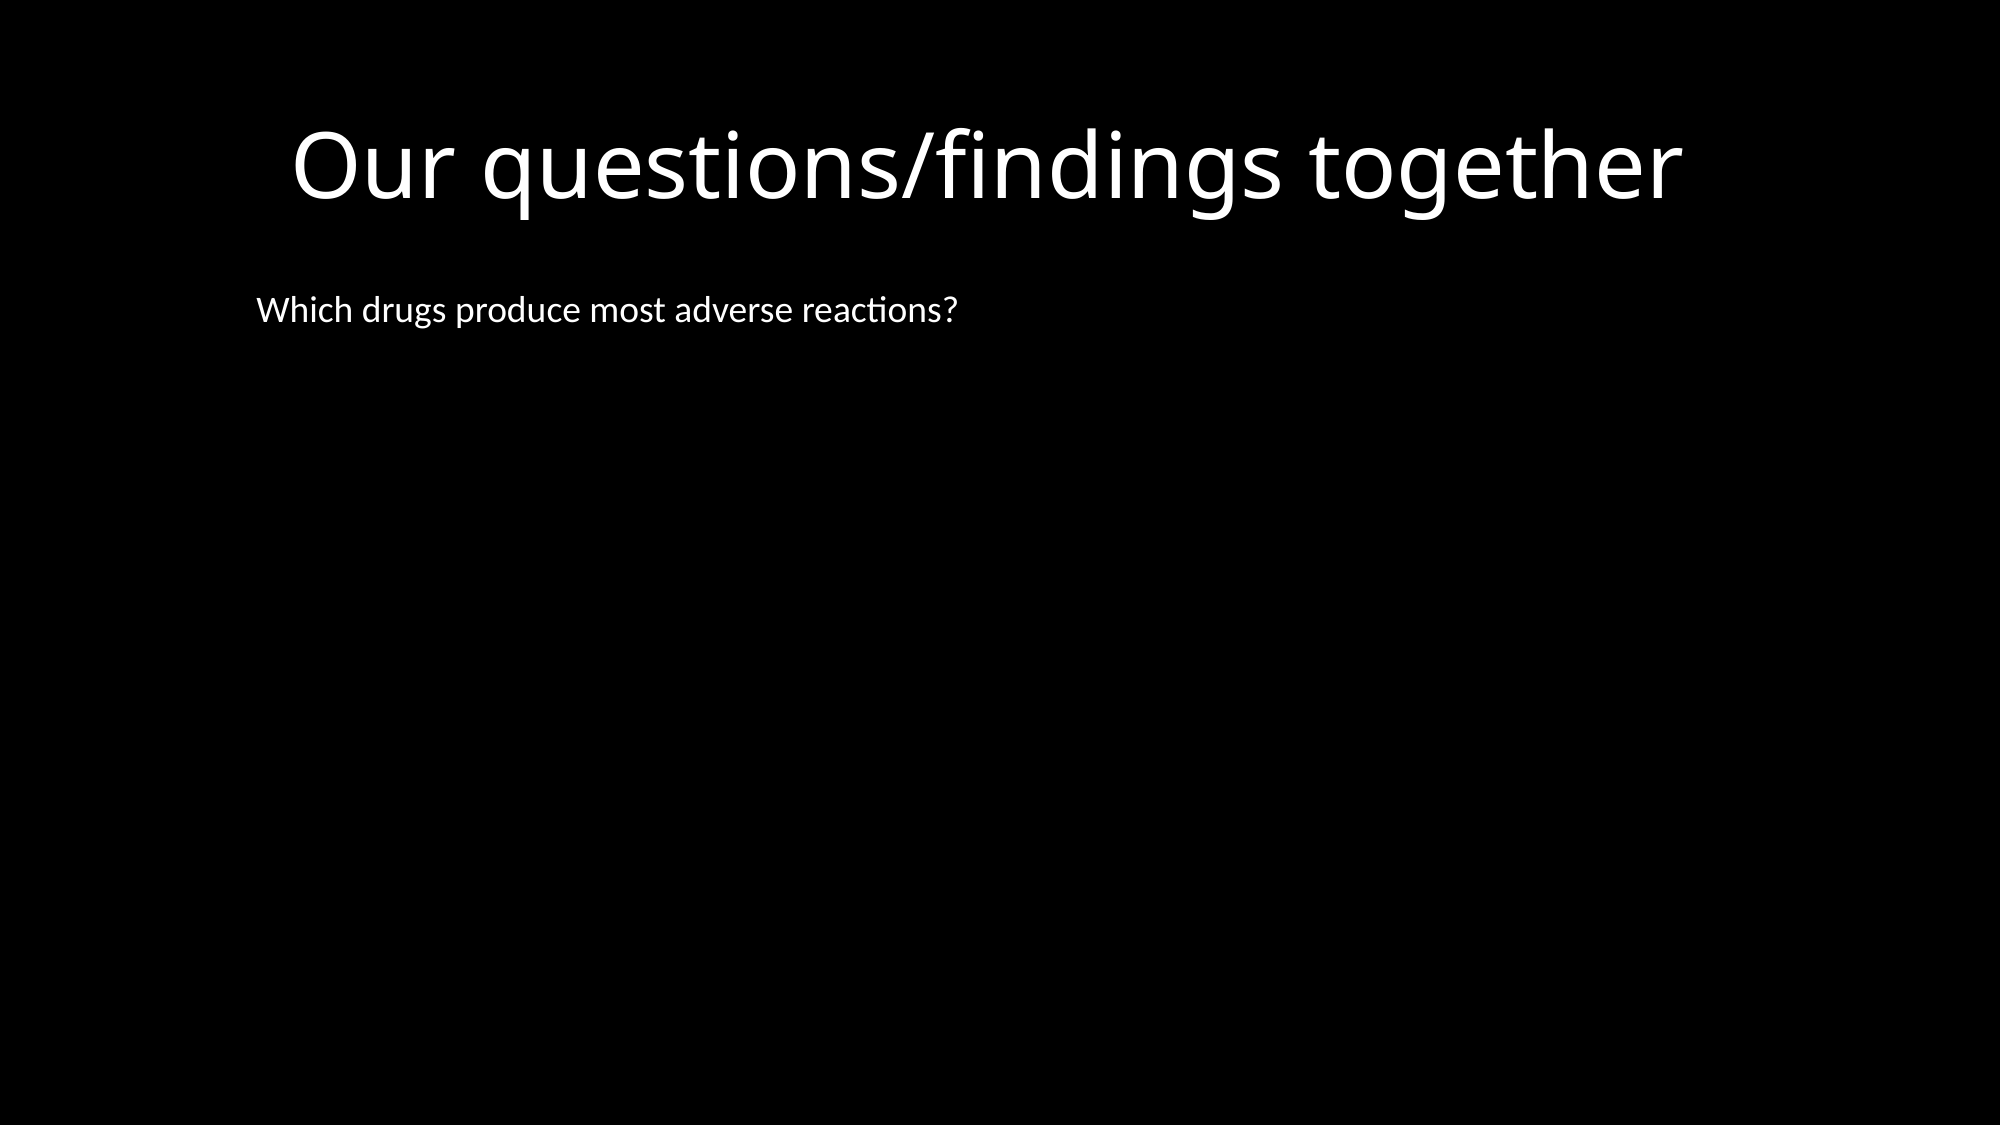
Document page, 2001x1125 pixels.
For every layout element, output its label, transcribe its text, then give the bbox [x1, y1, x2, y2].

text_box Which drugs produce most adverse reactions? [241, 277, 1292, 382]
title Our questions/findings together [137, 59, 1863, 278]
